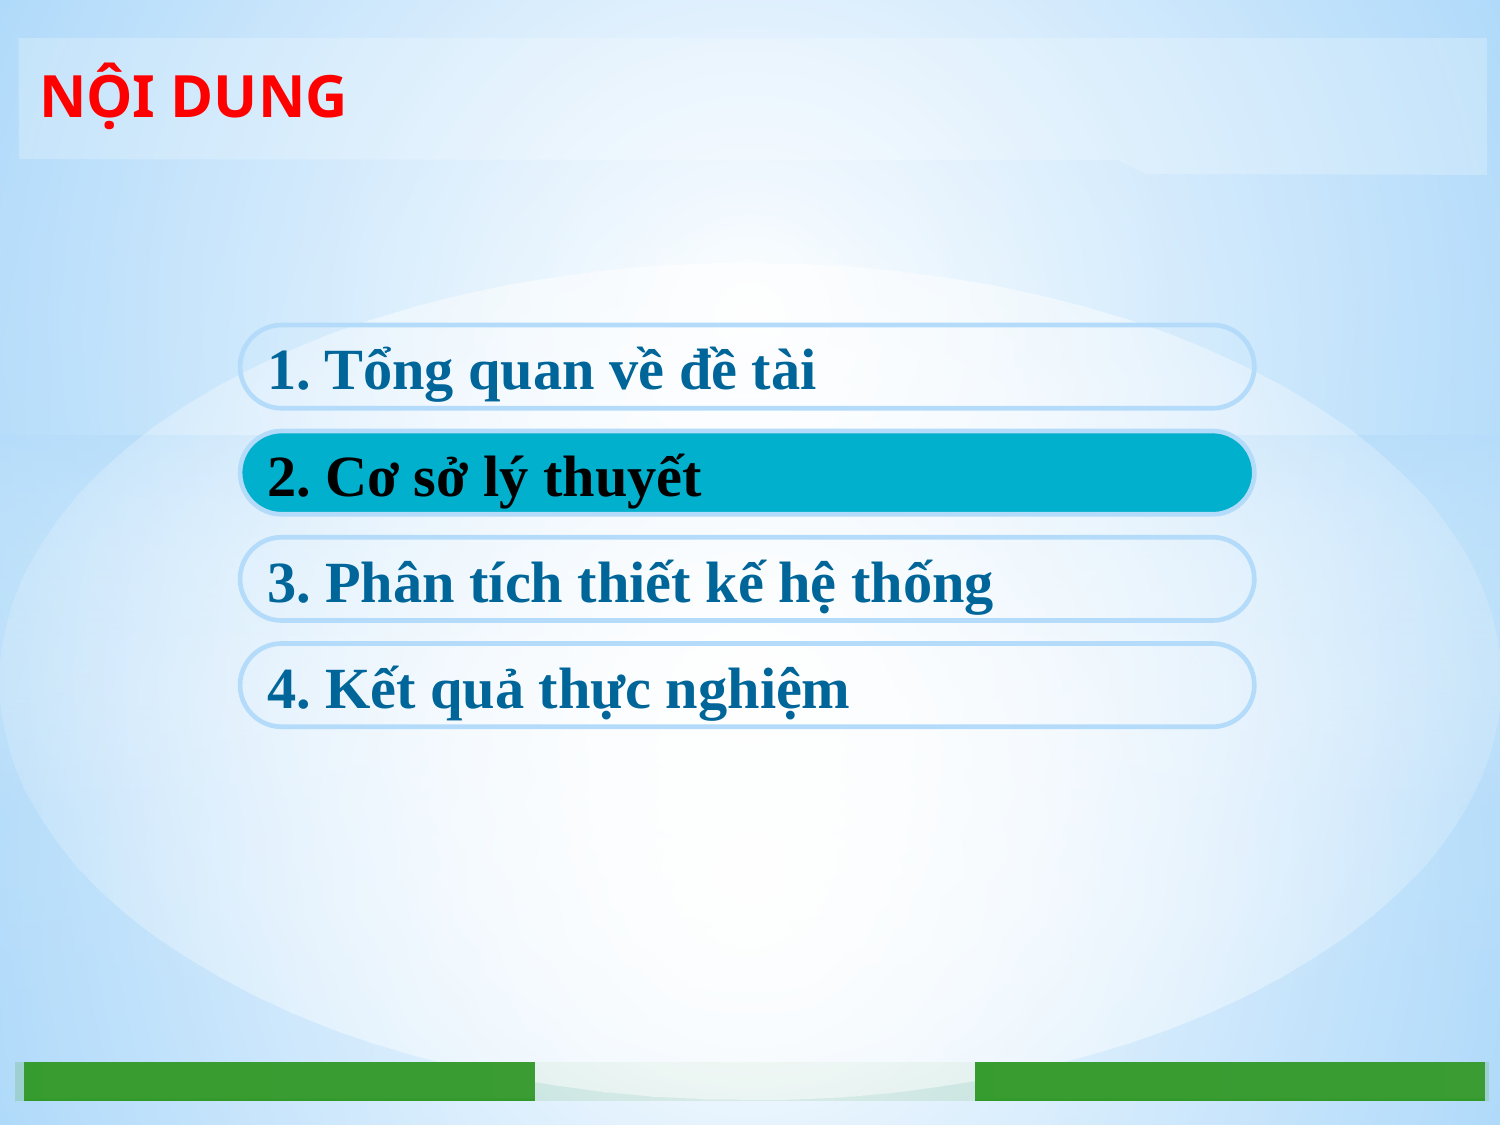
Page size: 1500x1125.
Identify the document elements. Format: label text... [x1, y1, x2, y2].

text_box 4. Kết quả thực nghiệm [240, 643, 1255, 727]
text_box 3. Phân tích thiết kế hệ thống [240, 537, 1255, 621]
text_box 1. Tổng quan về đề tài [240, 324, 1255, 409]
picture [974, 1062, 1485, 1101]
text_box 2. Cơ sở lý thuyết [240, 430, 1255, 515]
picture [24, 1062, 535, 1101]
text_box NỘI DUNG [24, 37, 1138, 150]
